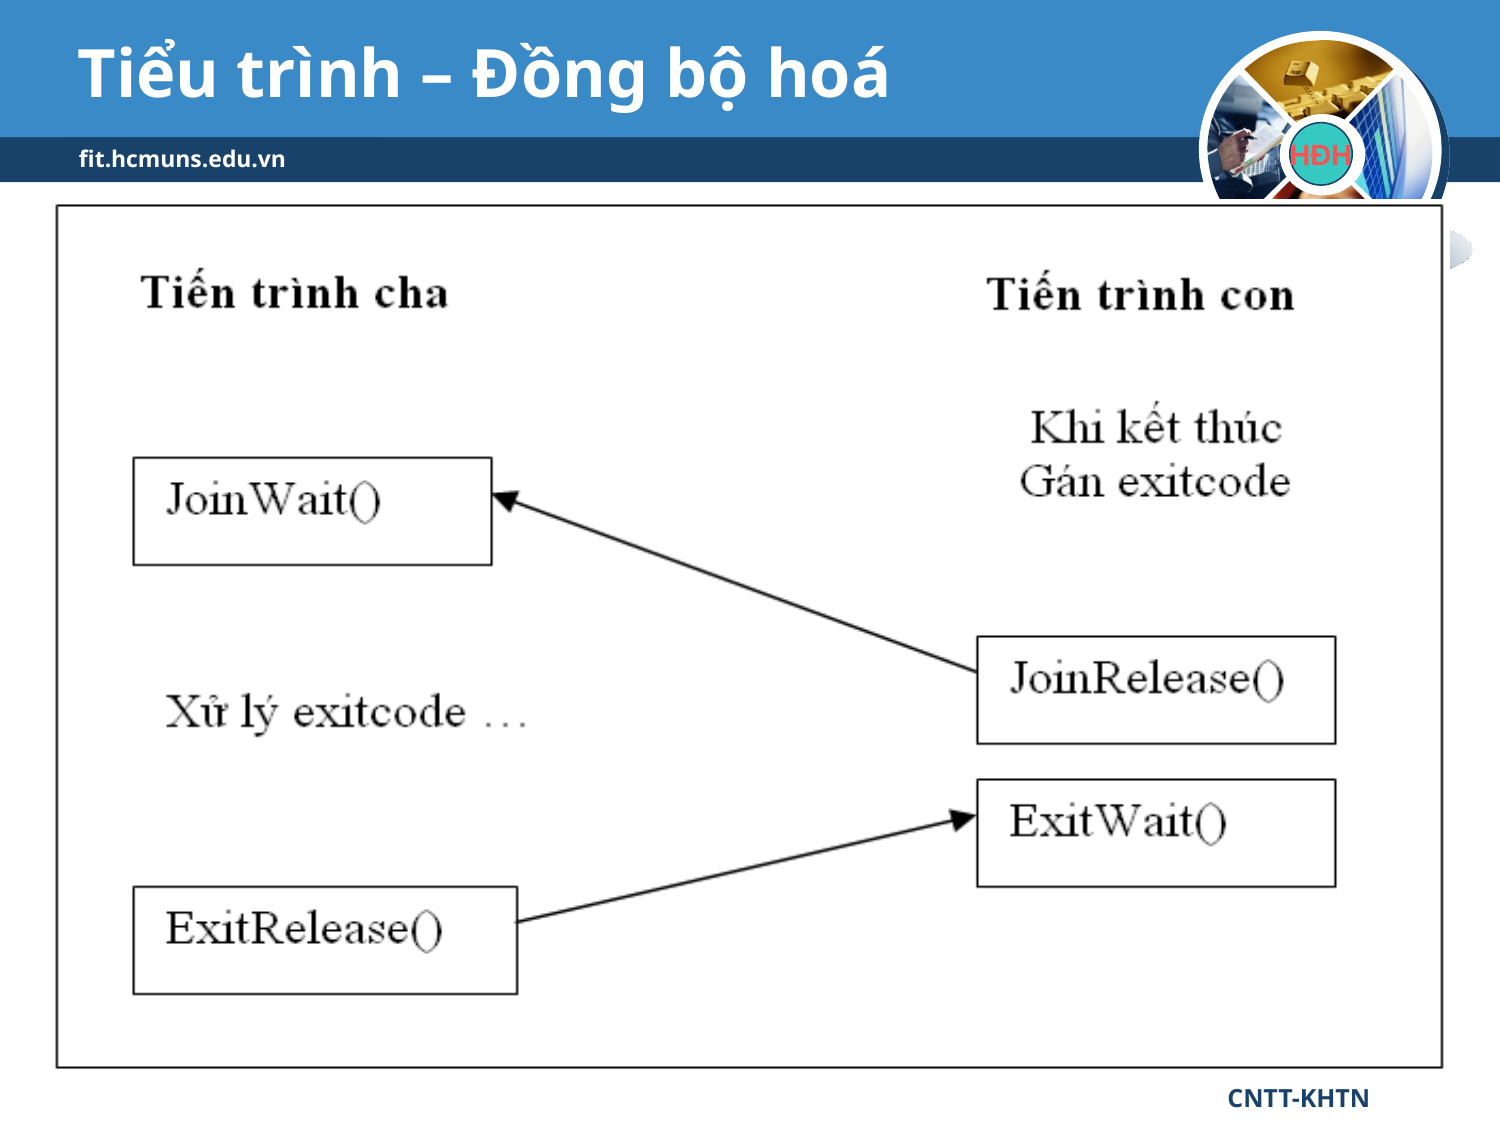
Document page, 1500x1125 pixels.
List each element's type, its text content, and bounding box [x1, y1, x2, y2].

text_box HĐH [1289, 122, 1353, 186]
text_box fit.hcmuns.edu.vn [64, 137, 377, 180]
picture [49, 73, 1451, 1076]
text_box CNTT-KHTN [1212, 1084, 1413, 1120]
title Tiểu trình – Đồng bộ hoá [62, 24, 1276, 118]
picture [1276, 40, 1394, 122]
